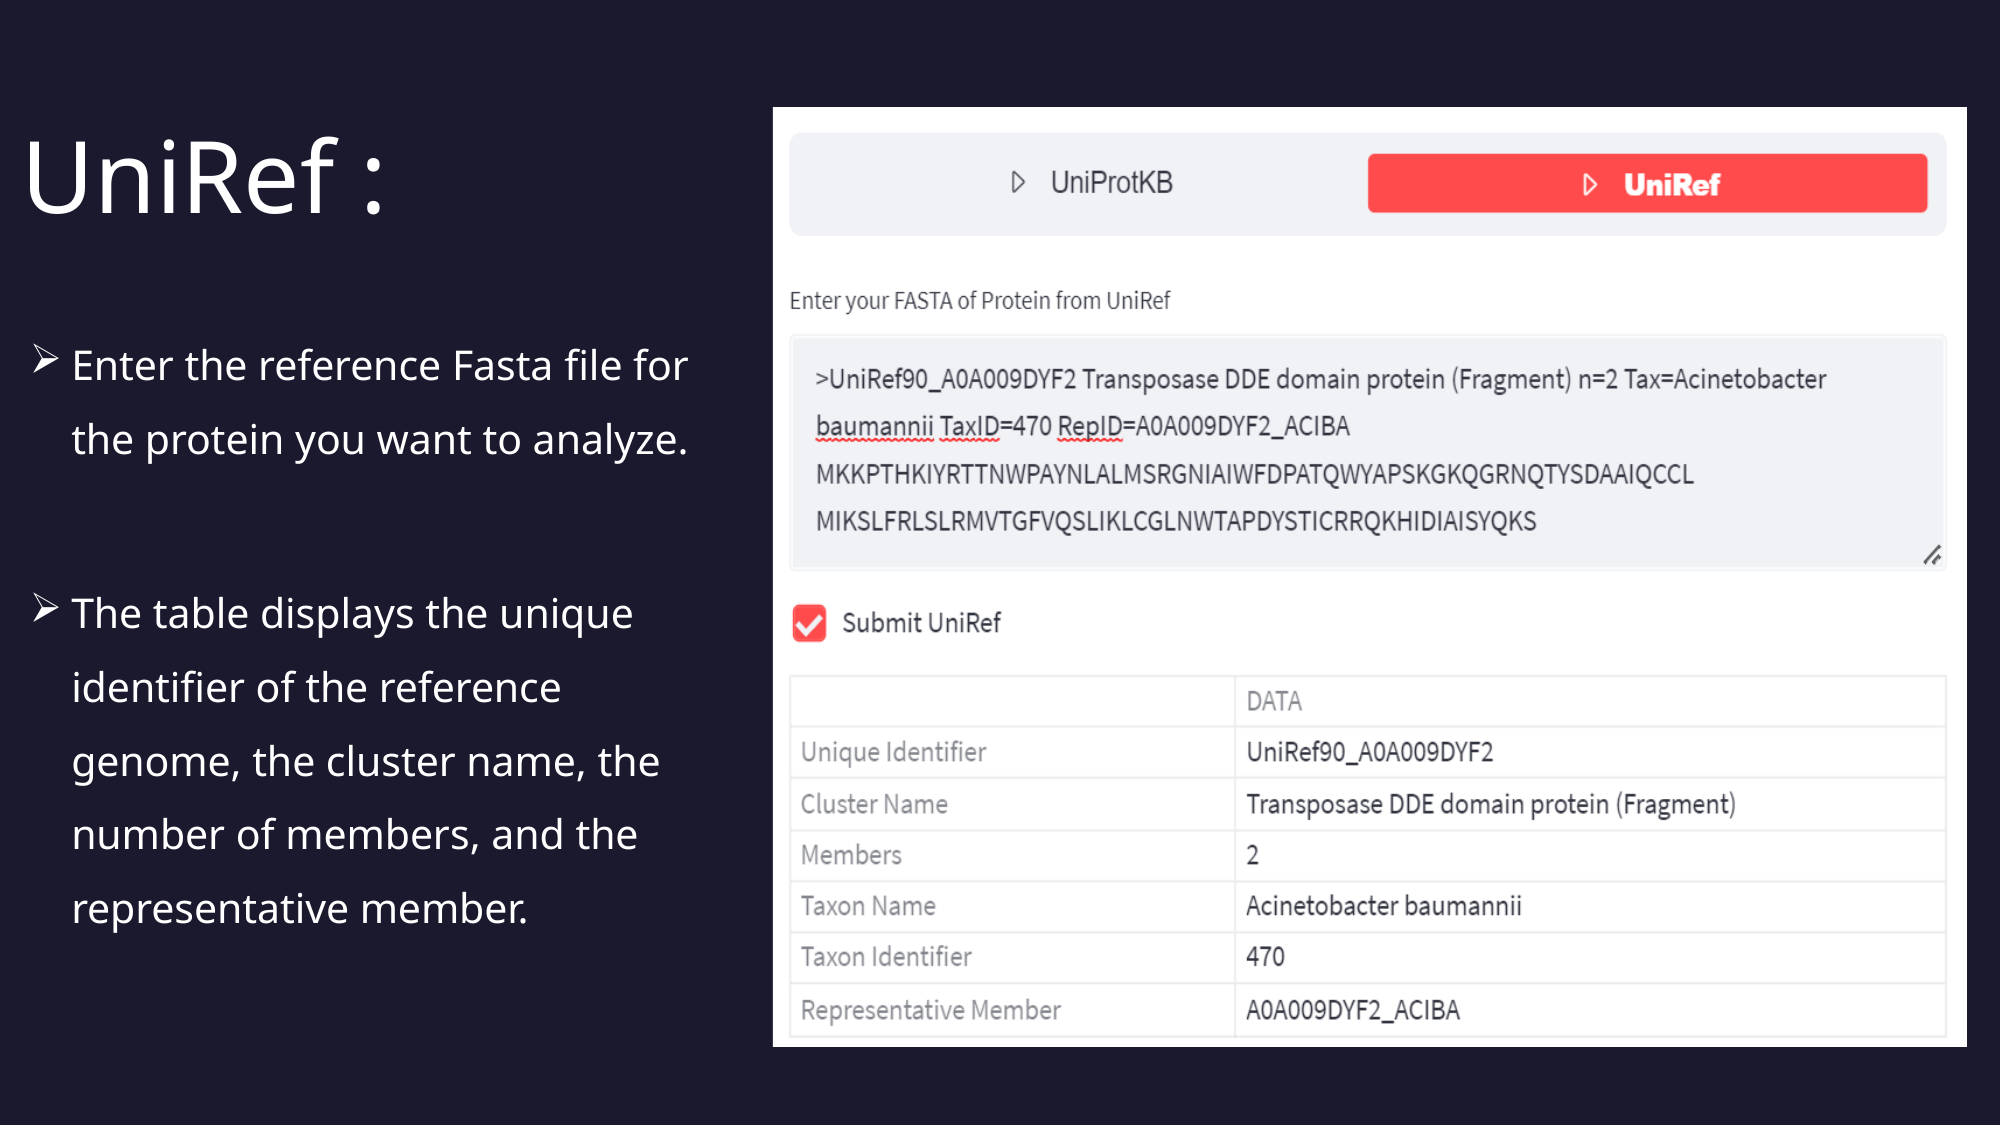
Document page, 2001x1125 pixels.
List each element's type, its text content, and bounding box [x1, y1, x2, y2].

text_box Enter the reference Fasta file for the protein you want to analyze. The table displays the unique identifier of the reference genome, the cluster name, the number of members, and the representative member. [21, 314, 737, 941]
picture [772, 107, 1967, 1047]
title UniRef : [21, 91, 607, 234]
